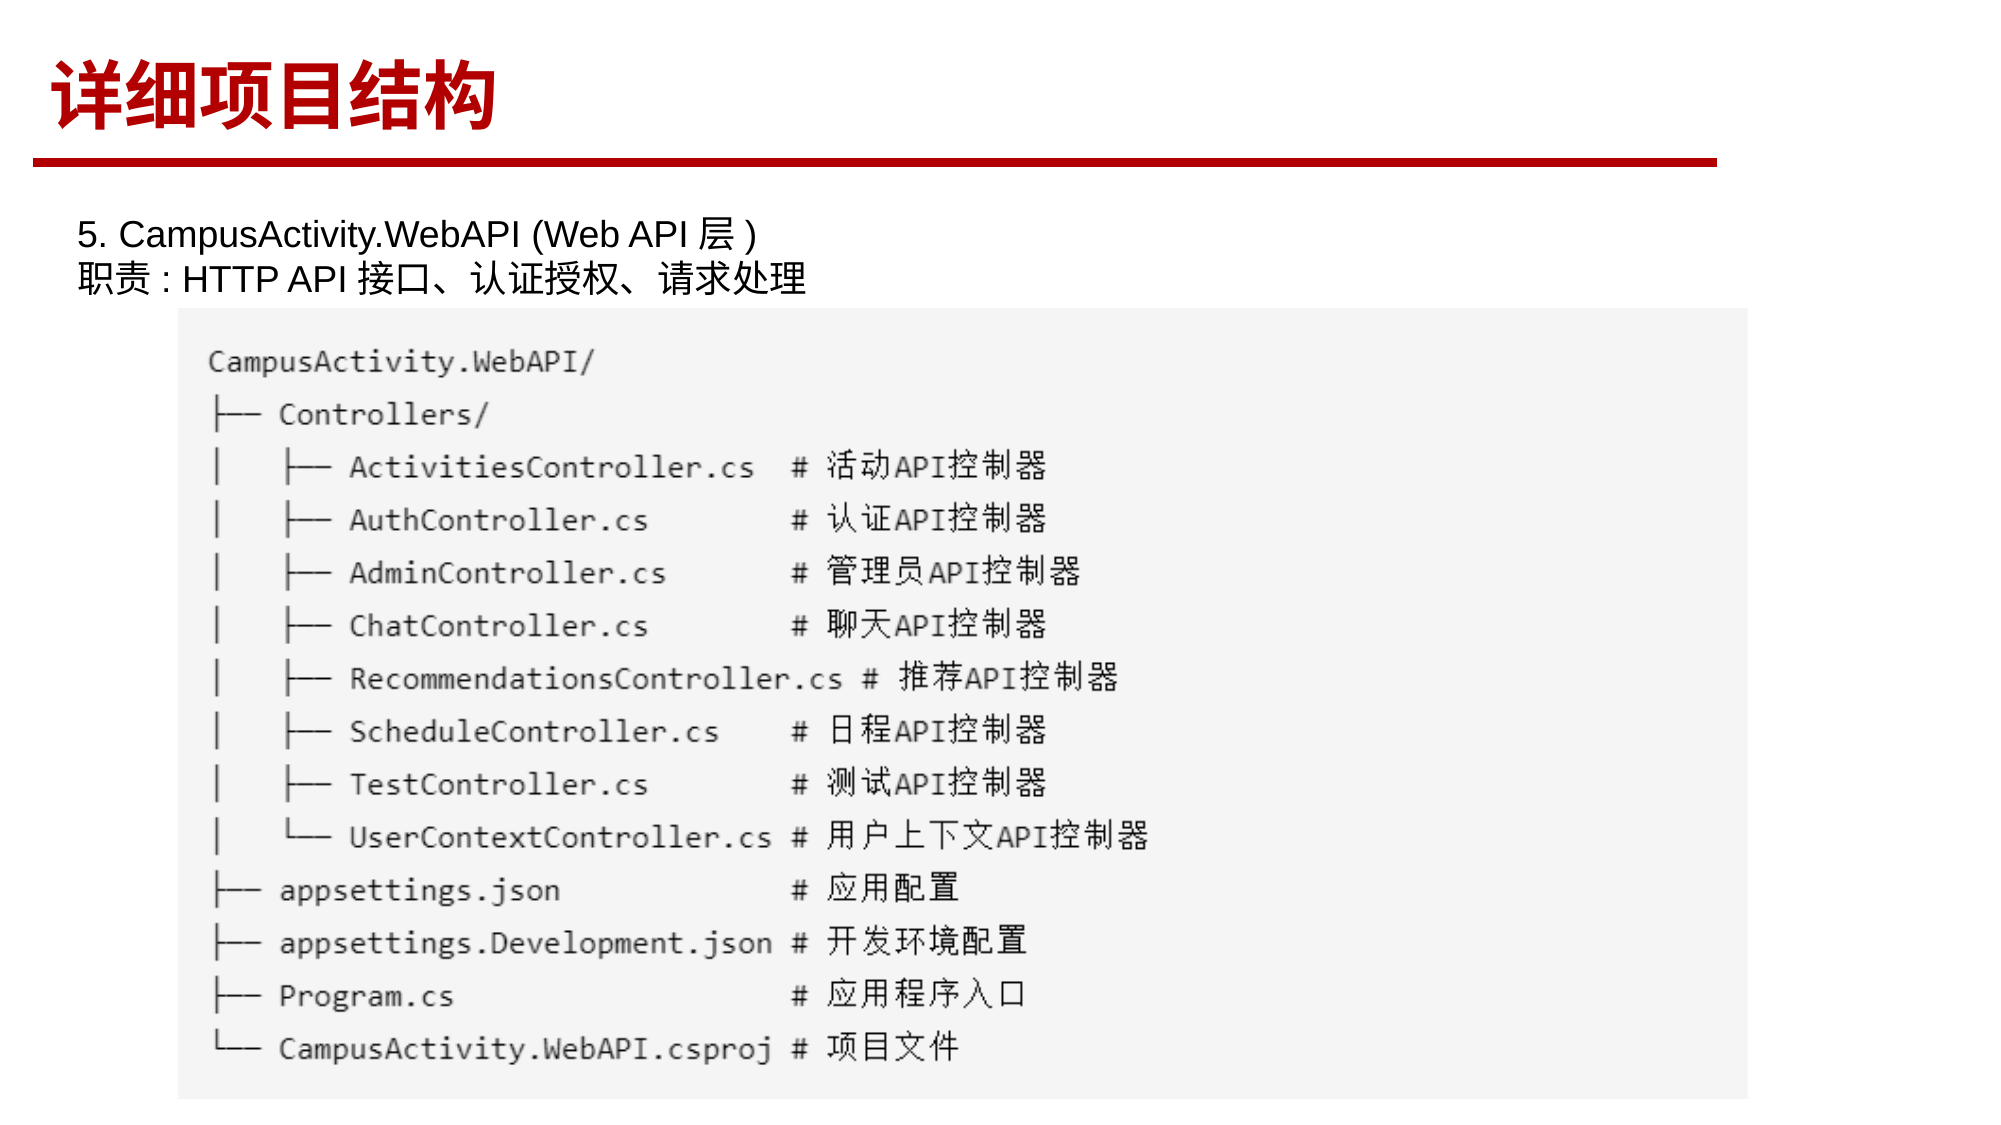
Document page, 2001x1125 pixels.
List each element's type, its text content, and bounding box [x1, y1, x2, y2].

picture [167, 308, 1767, 1099]
text_box 详细项目结构 [49, 57, 1331, 138]
text_box 5. CampusActivity.WebAPI (Web API层) 职责: HTTP API接口、认证授权、请求处理 [62, 202, 968, 308]
